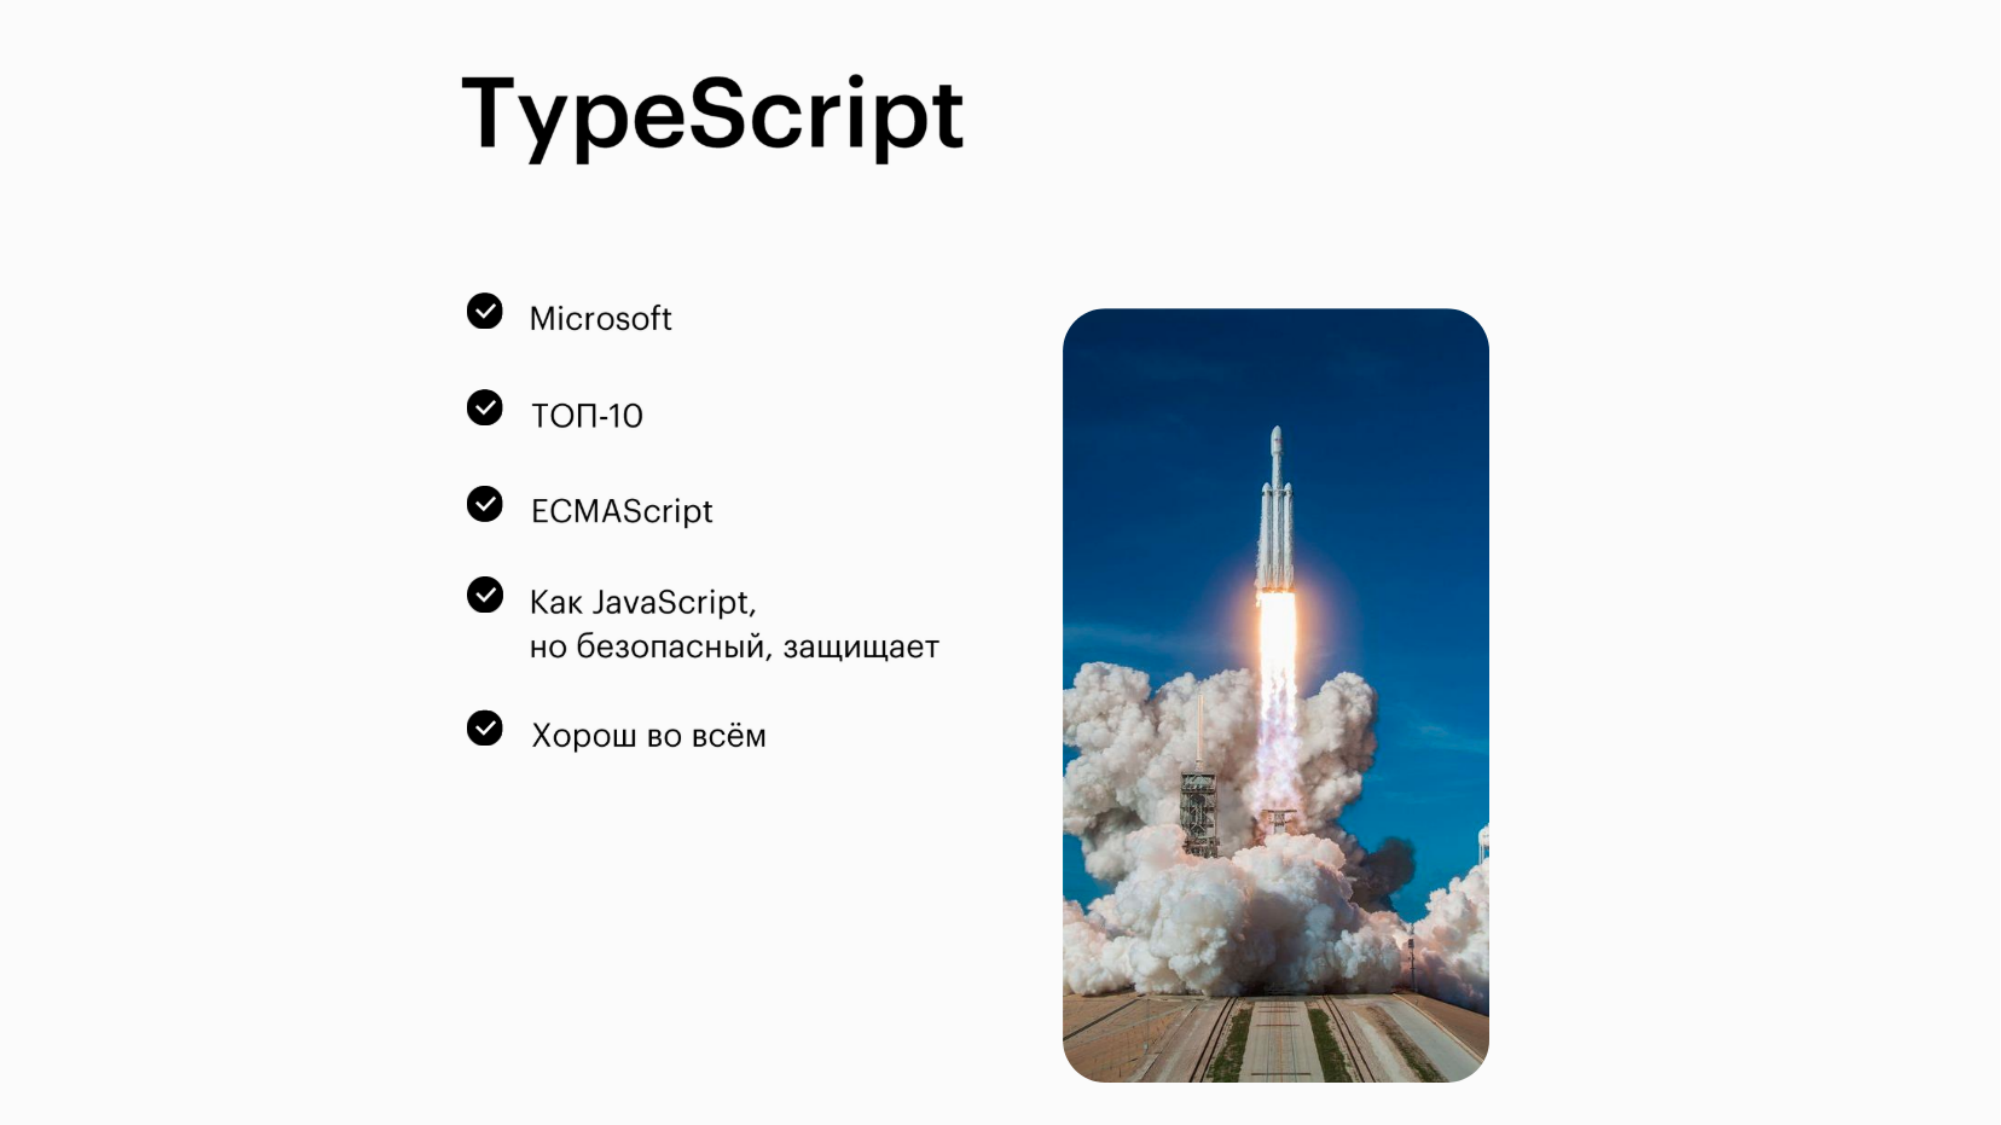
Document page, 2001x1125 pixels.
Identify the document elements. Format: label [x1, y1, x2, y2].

picture [397, 0, 1603, 1125]
